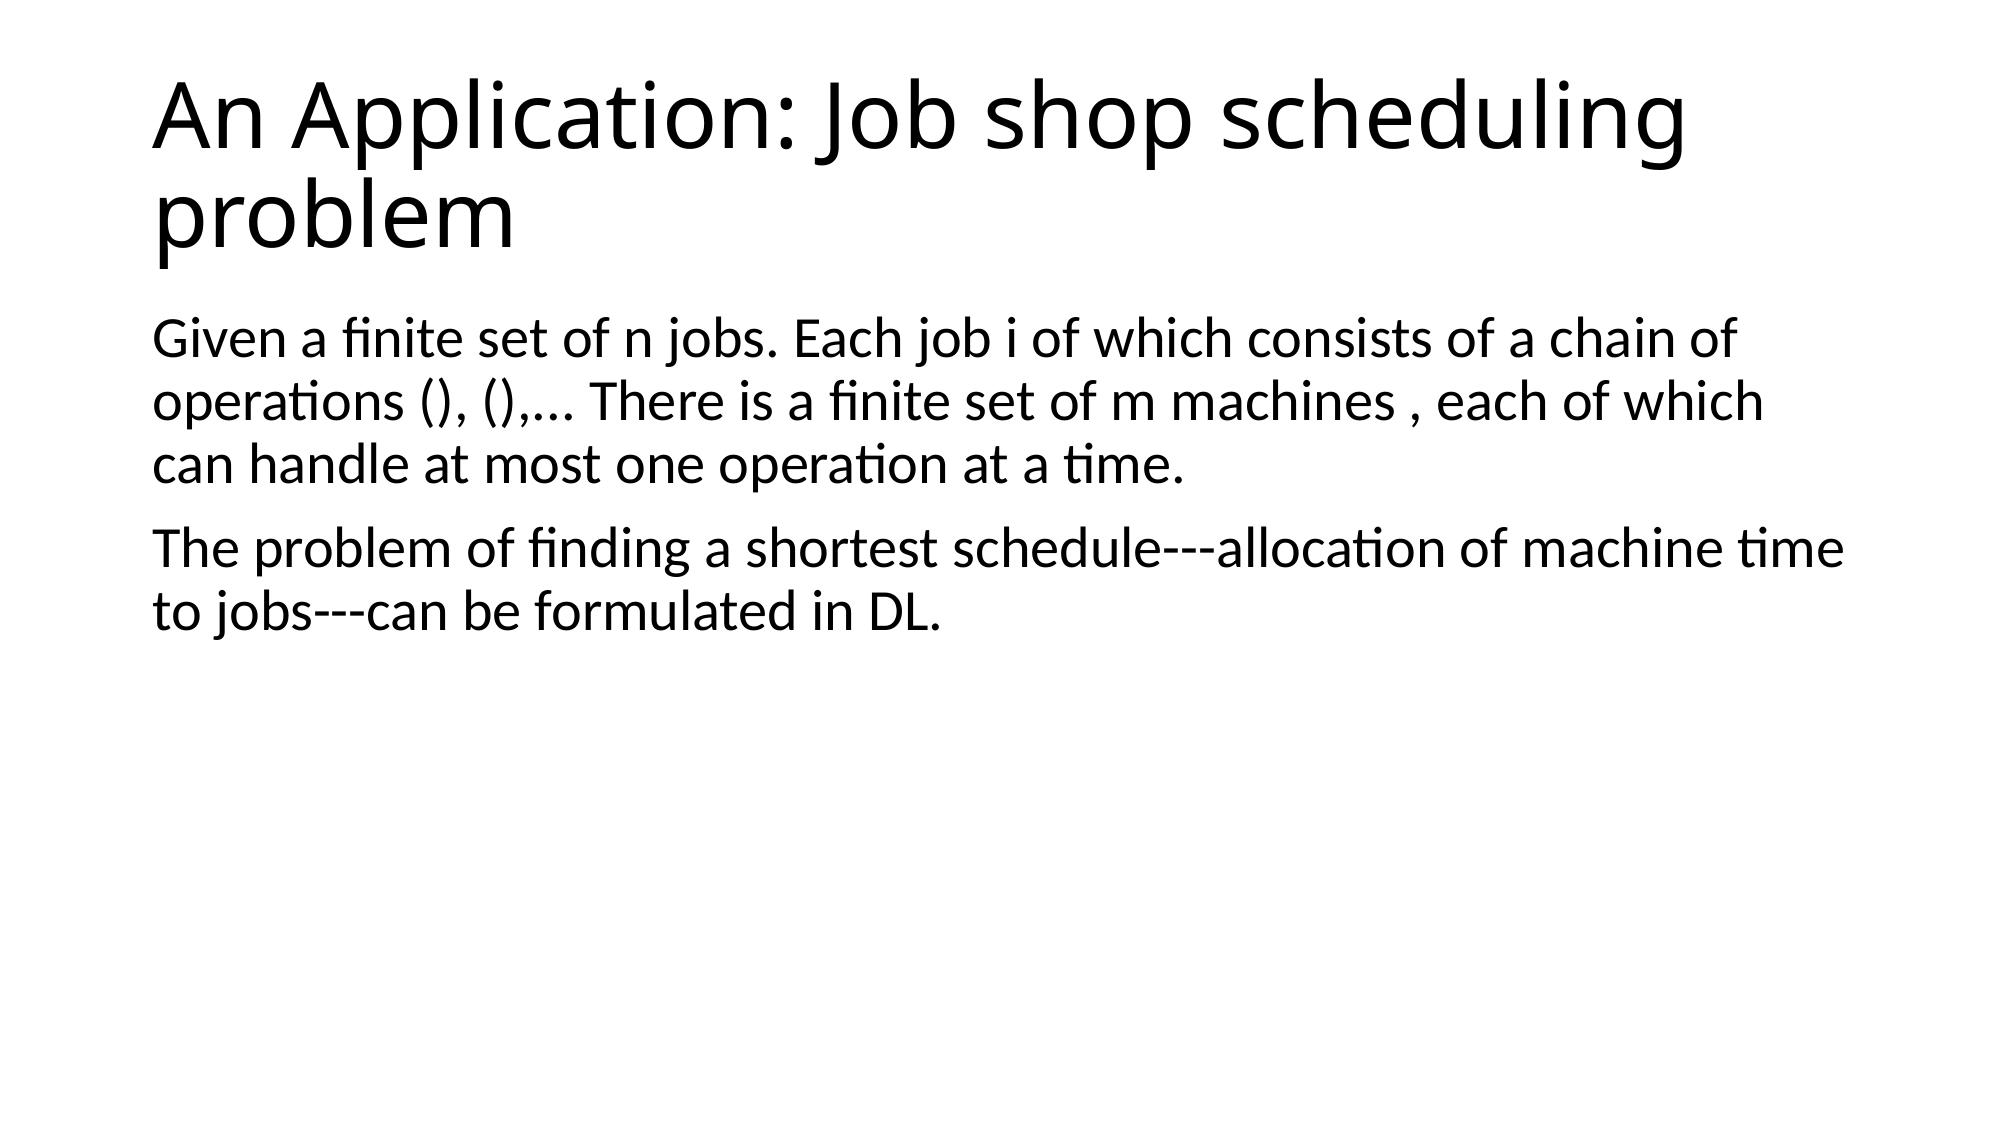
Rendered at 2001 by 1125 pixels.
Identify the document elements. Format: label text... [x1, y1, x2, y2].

title An Application: Job shop scheduling problem [137, 59, 1863, 278]
